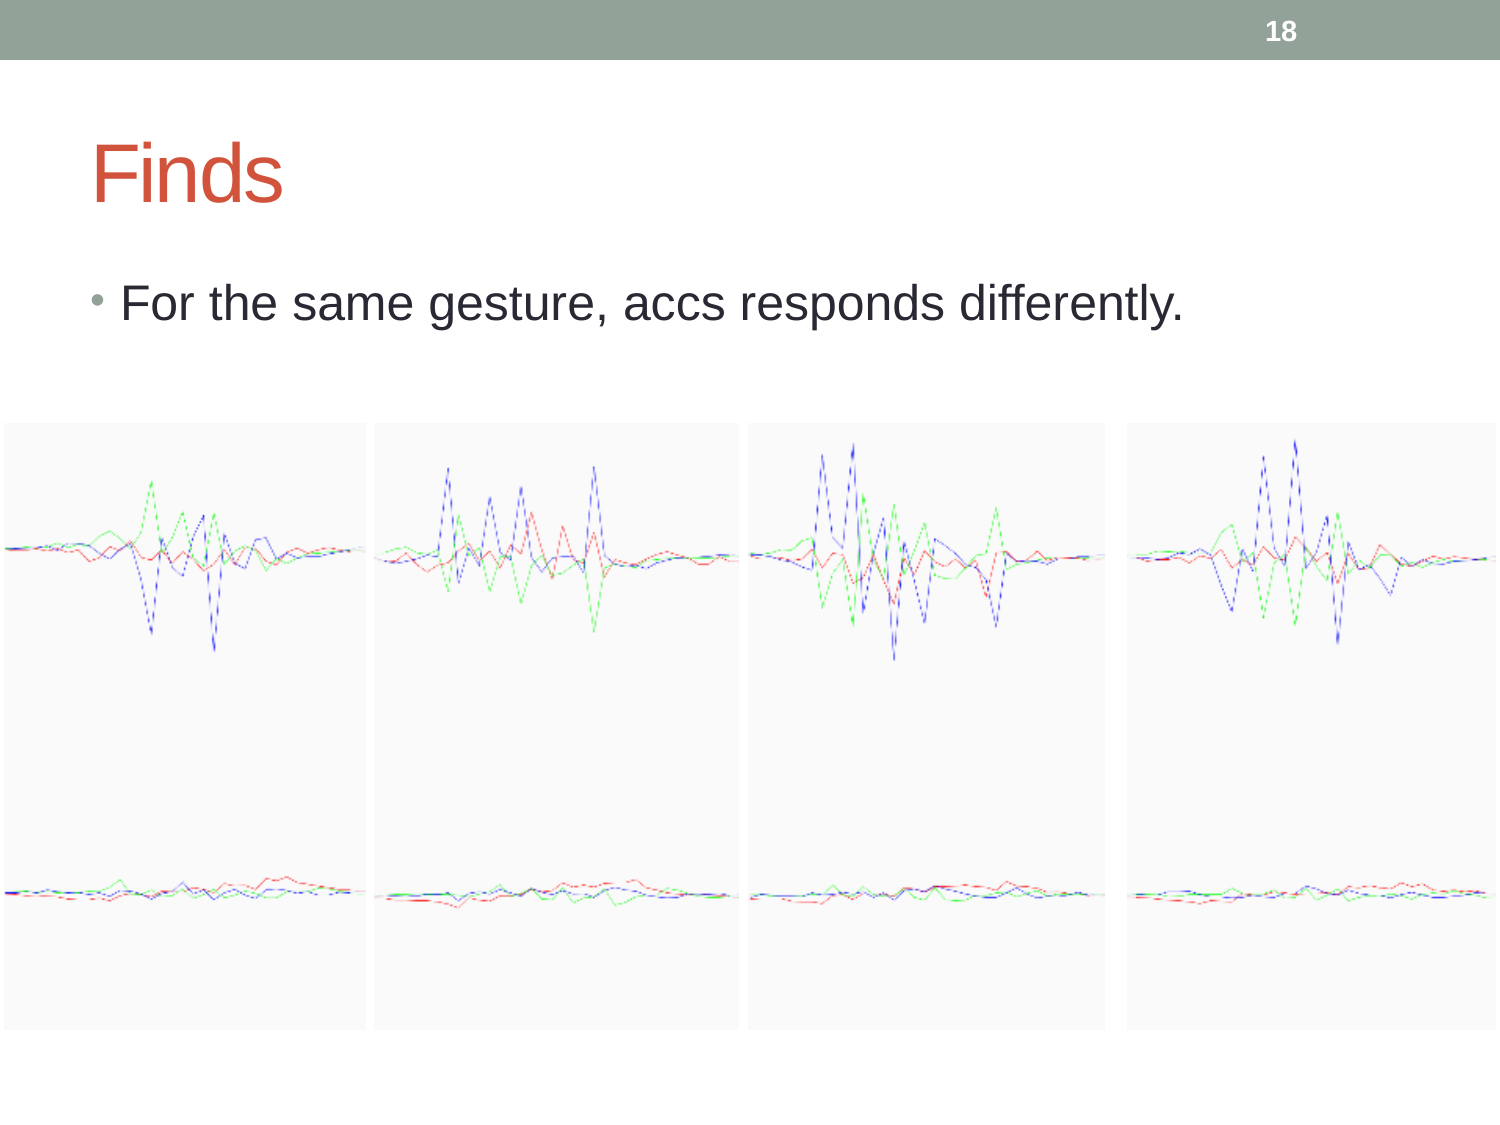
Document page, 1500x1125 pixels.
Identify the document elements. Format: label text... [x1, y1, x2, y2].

picture [4, 423, 366, 1030]
picture [1126, 423, 1496, 1030]
picture [748, 423, 1105, 1030]
slide_number 18 [1250, 3, 1425, 57]
list For the same gesture, accs responds differently. [75, 262, 1425, 1063]
title Finds [75, 87, 1425, 250]
picture [374, 423, 739, 1030]
